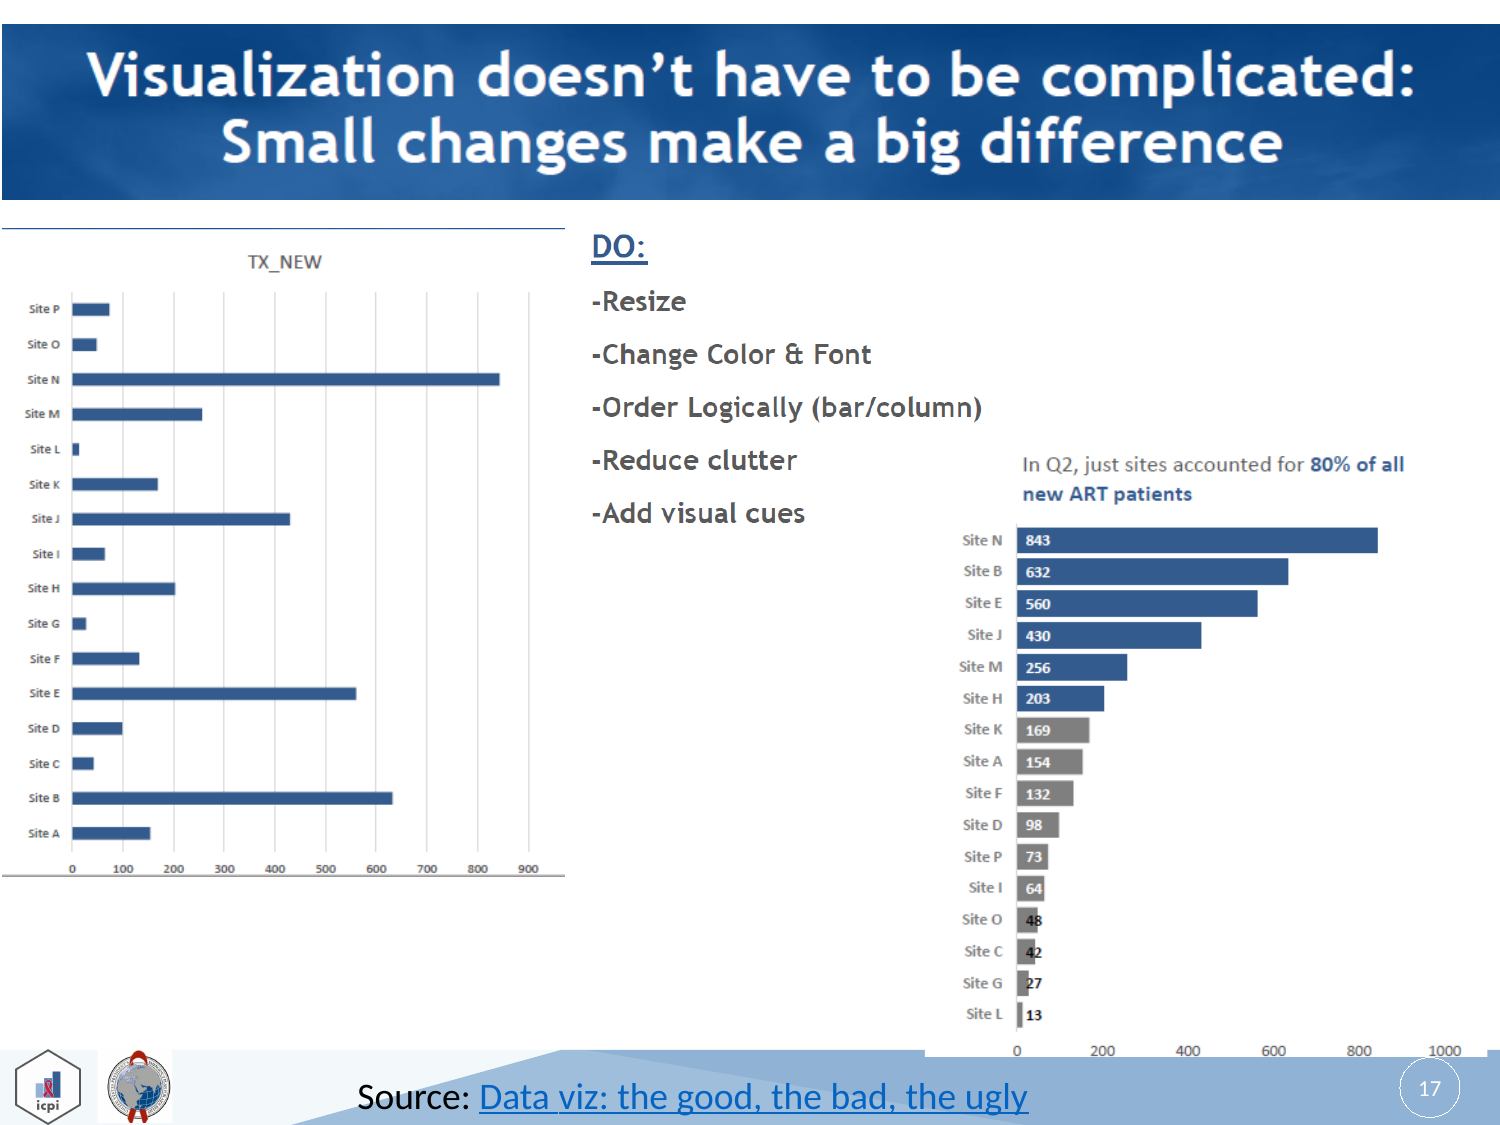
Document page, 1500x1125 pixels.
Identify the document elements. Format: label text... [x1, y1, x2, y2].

picture [2, 228, 565, 881]
picture [574, 220, 1488, 1057]
text_box Source: Data viz: the good, the bad, the ugly [267, 1064, 1044, 1125]
picture [15, 1049, 81, 1125]
picture [2, 24, 1500, 200]
picture [97, 1048, 173, 1123]
slide_number 17 [1399, 1057, 1460, 1118]
